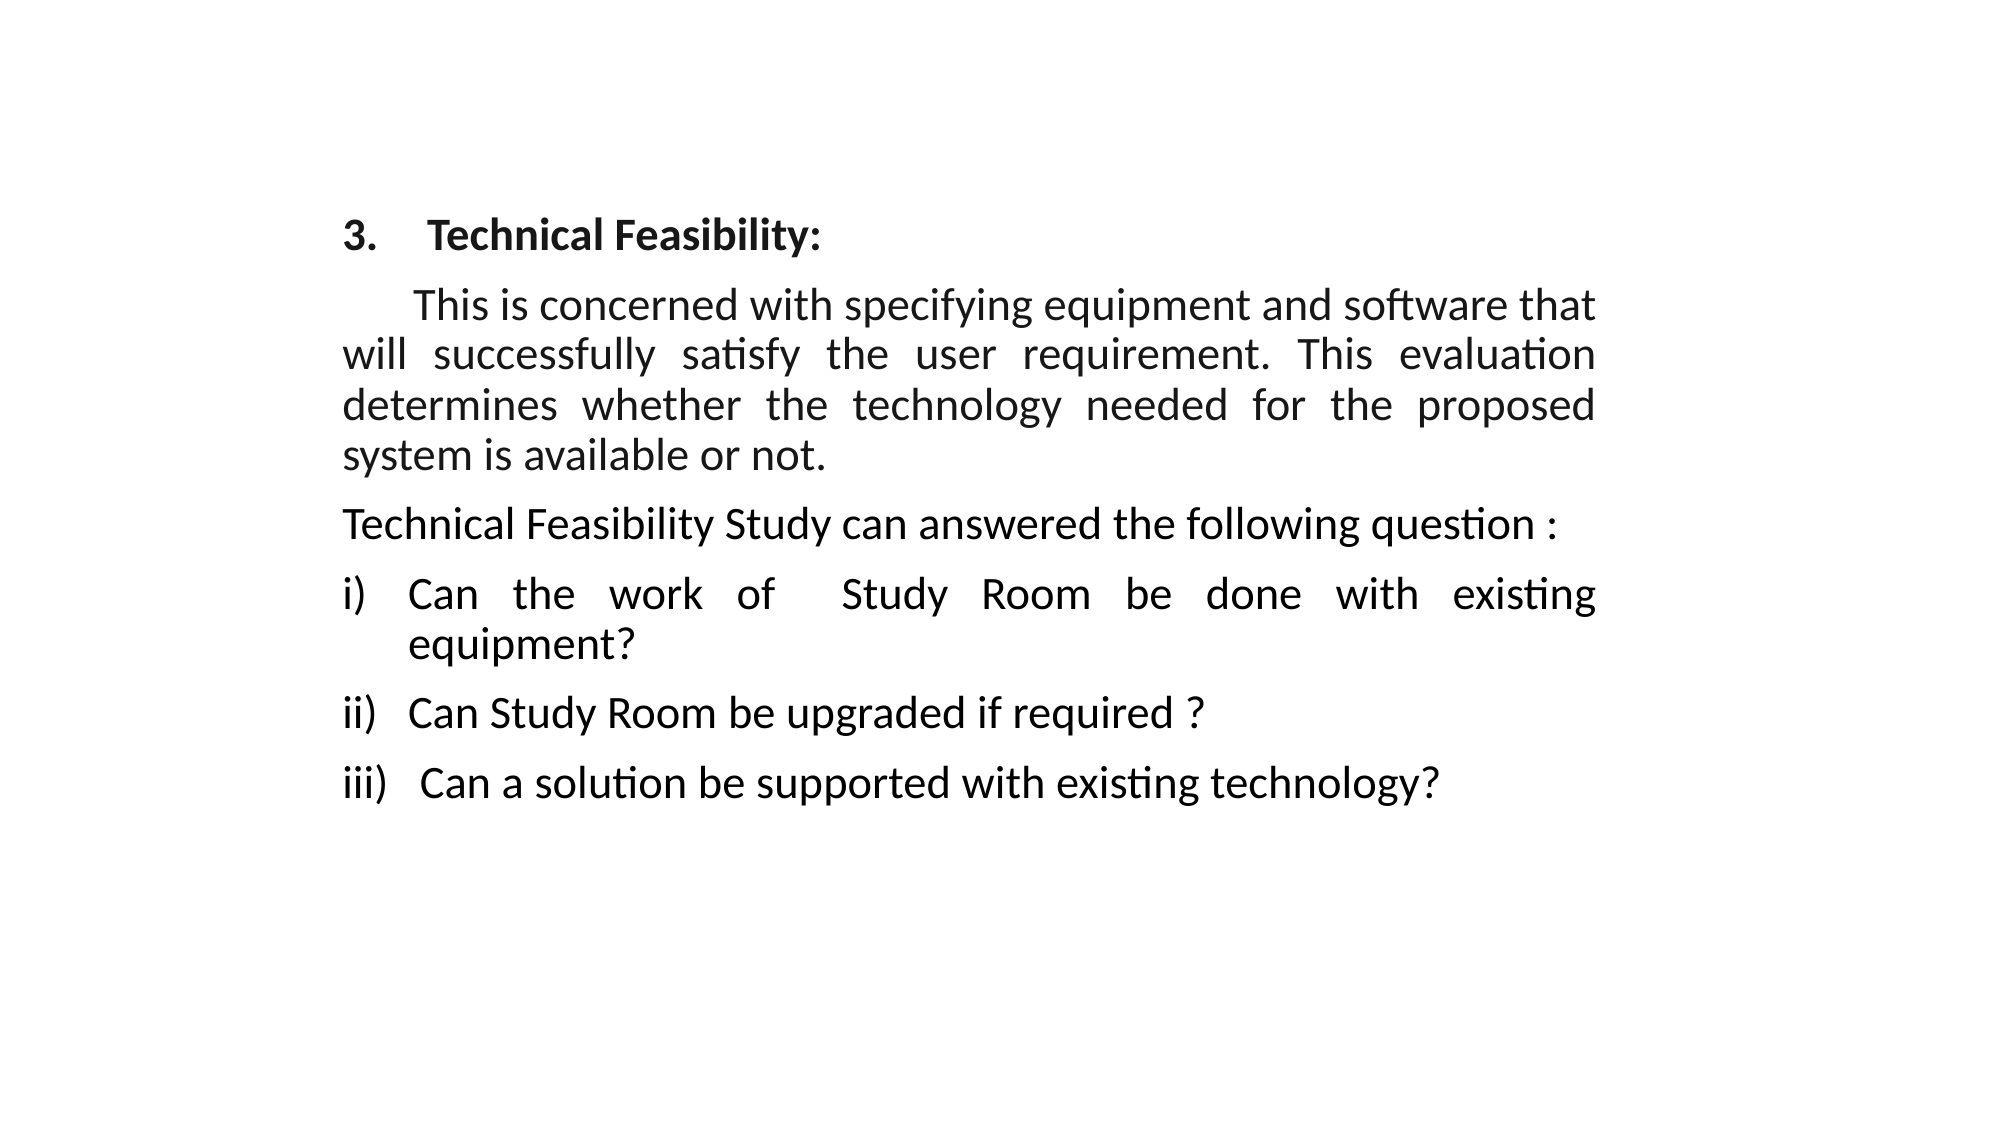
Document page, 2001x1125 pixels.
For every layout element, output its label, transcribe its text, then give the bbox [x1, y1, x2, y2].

subtitle Technical Feasibility: This is concerned with specifying equipment and software that will successfully satisfy the user requirement. This evaluation determines whether the technology needed for the proposed system is available or not. Technical Feasibility Study can answered the following question : Can the work of Study Room be done with existing equipment? Can Study Room be upgraded if required ? iii) Can a solution be supported with existing technology? [327, 202, 1613, 828]
